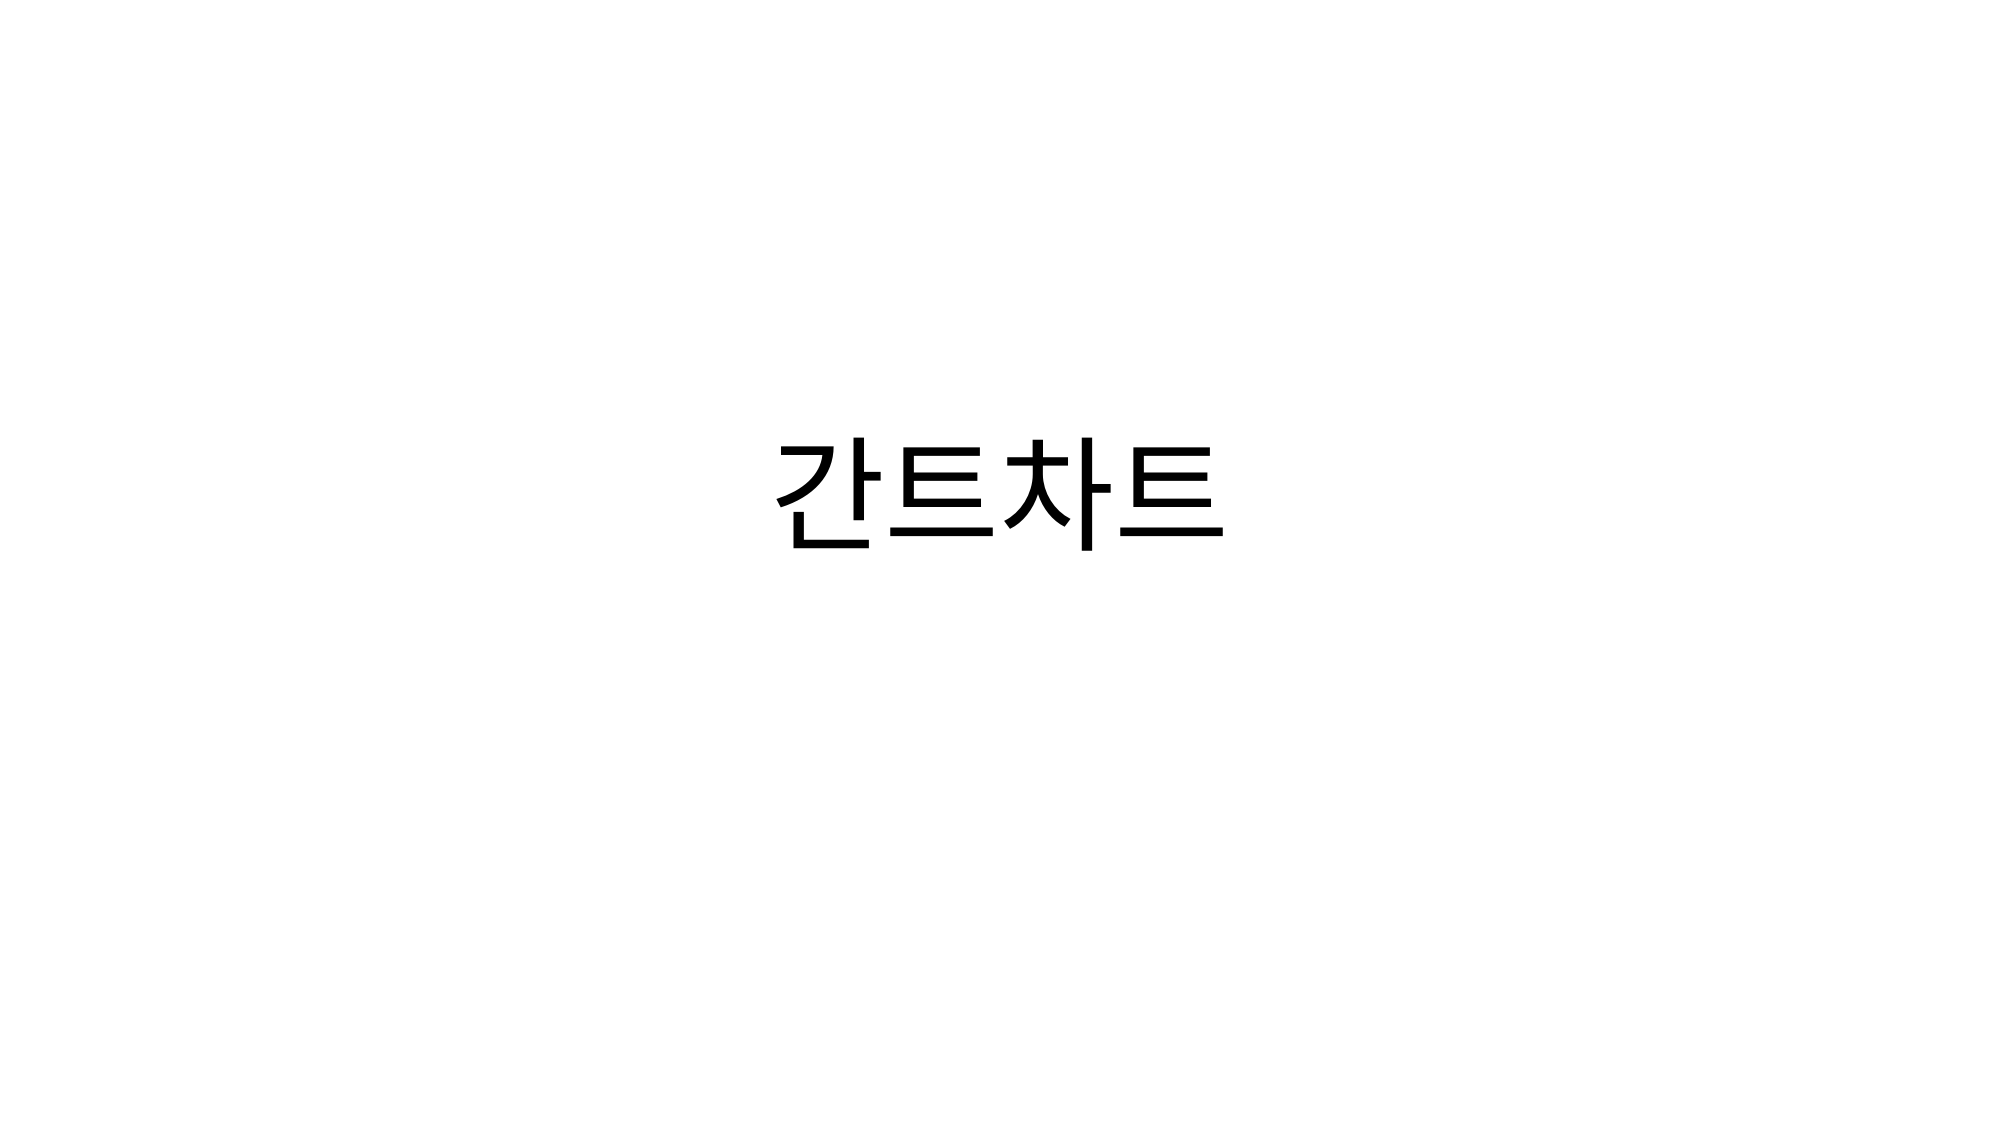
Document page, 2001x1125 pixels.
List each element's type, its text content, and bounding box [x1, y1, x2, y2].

title 간트차트 [249, 184, 1750, 576]
